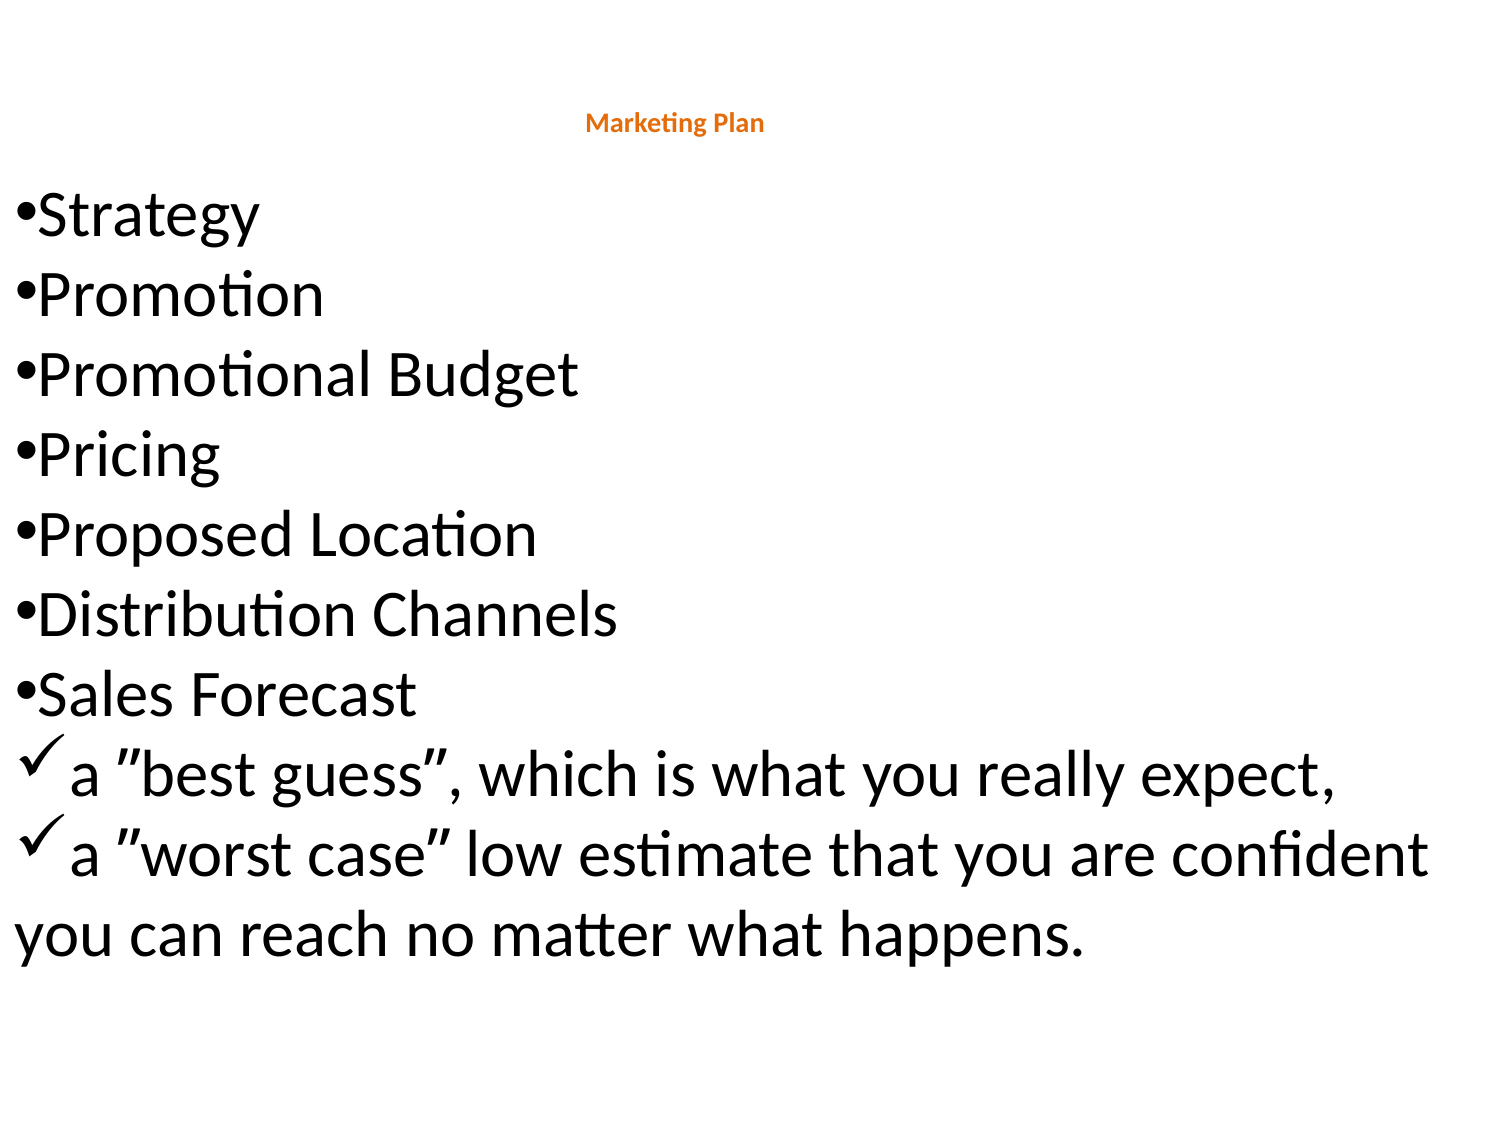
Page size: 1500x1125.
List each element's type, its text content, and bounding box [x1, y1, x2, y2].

title Marketing Plan [0, 62, 1350, 162]
text_box Strategy Promotion Promotional Budget Pricing Proposed Location Distribution Channels Sales Forecast a ʺbest guessʺ, which is what you really expect, a ʺworst caseʺ low estimate that you are confident you can reach no matter what happens. [0, 162, 1500, 1057]
